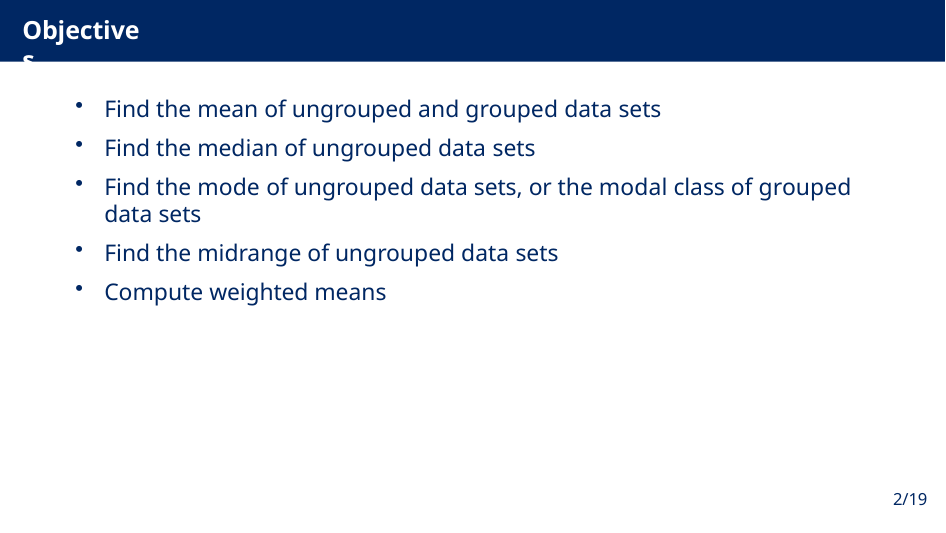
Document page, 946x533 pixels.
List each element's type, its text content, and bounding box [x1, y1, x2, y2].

text_box Find the mean of ungrouped and grouped data sets Find the median of ungrouped data sets Find the mode of ungrouped data sets, or the modal class of grouped data sets Find the midrange of ungrouped data sets Compute weighted means [73, 81, 862, 305]
slide_number 1/19 [886, 484, 931, 533]
title Objectives [20, 12, 143, 104]
